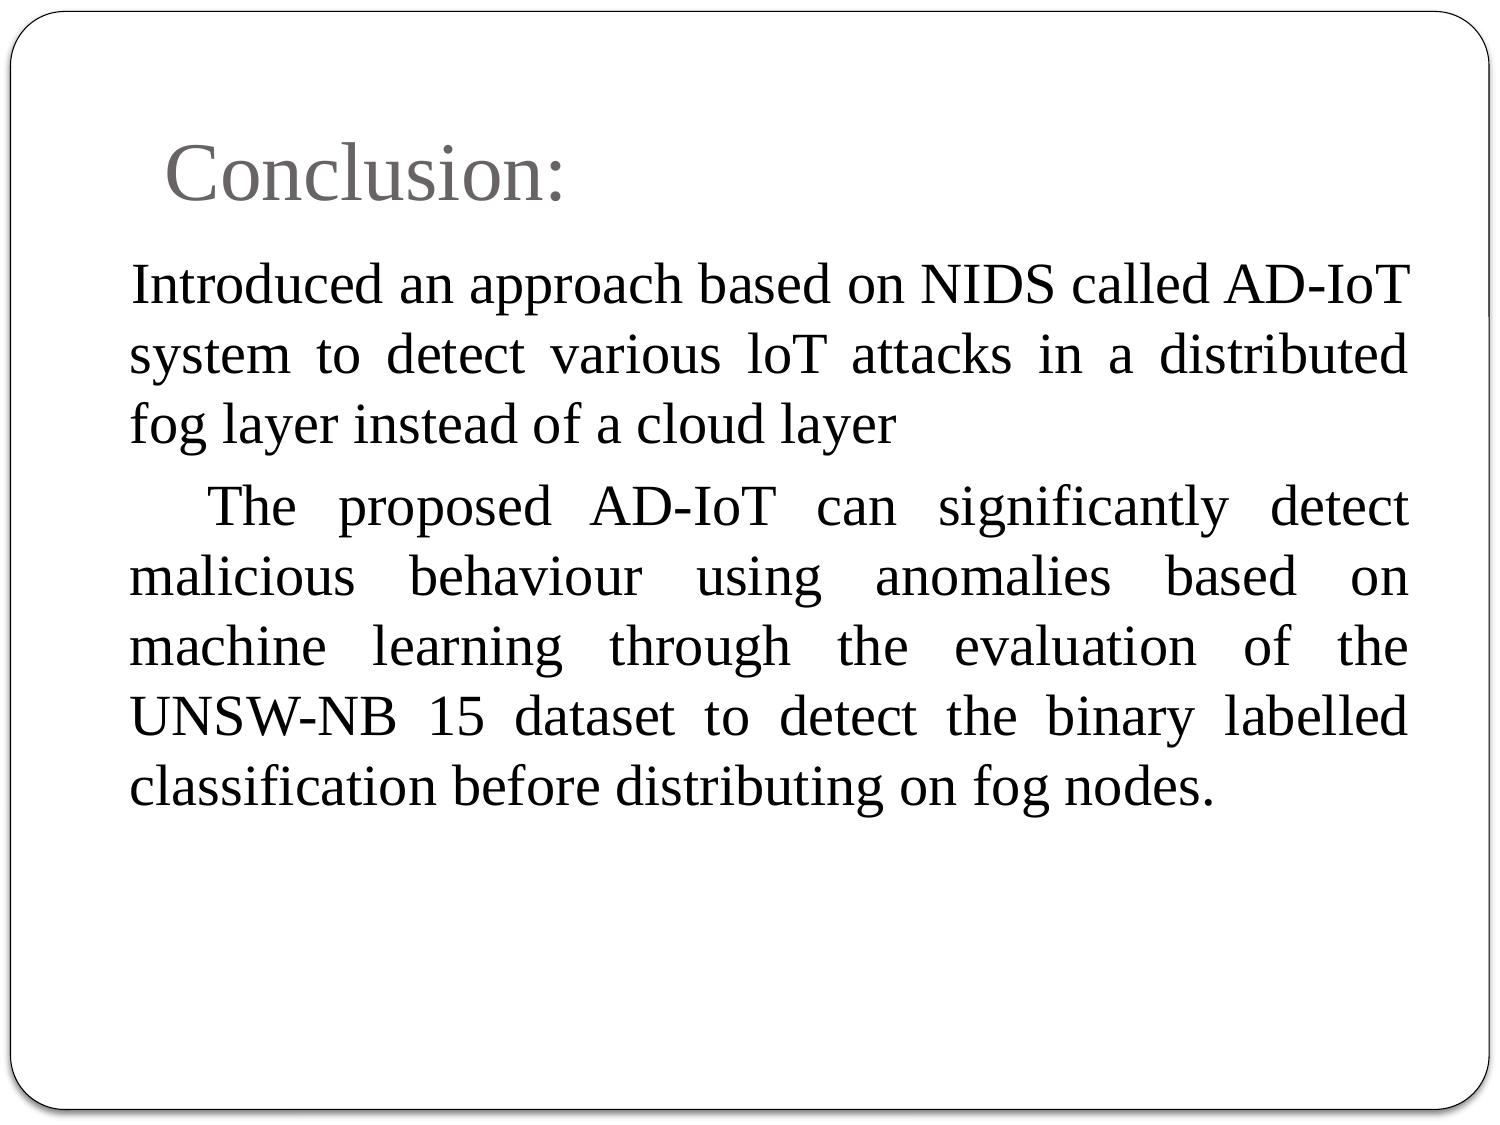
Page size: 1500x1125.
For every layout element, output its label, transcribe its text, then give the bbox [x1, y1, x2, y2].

list Introduced an approach based on NIDS called AD-IoT system to detect various loT attacks in a distributed fog layer instead of a cloud layer The proposed AD-IoT can significantly detect malicious behaviour using anomalies based on machine learning through the evaluation of the UNSW-NB 15 dataset to detect the binary labelled classification before distributing on fog nodes. [70, 237, 1425, 988]
title Conclusion: [150, 45, 1425, 233]
